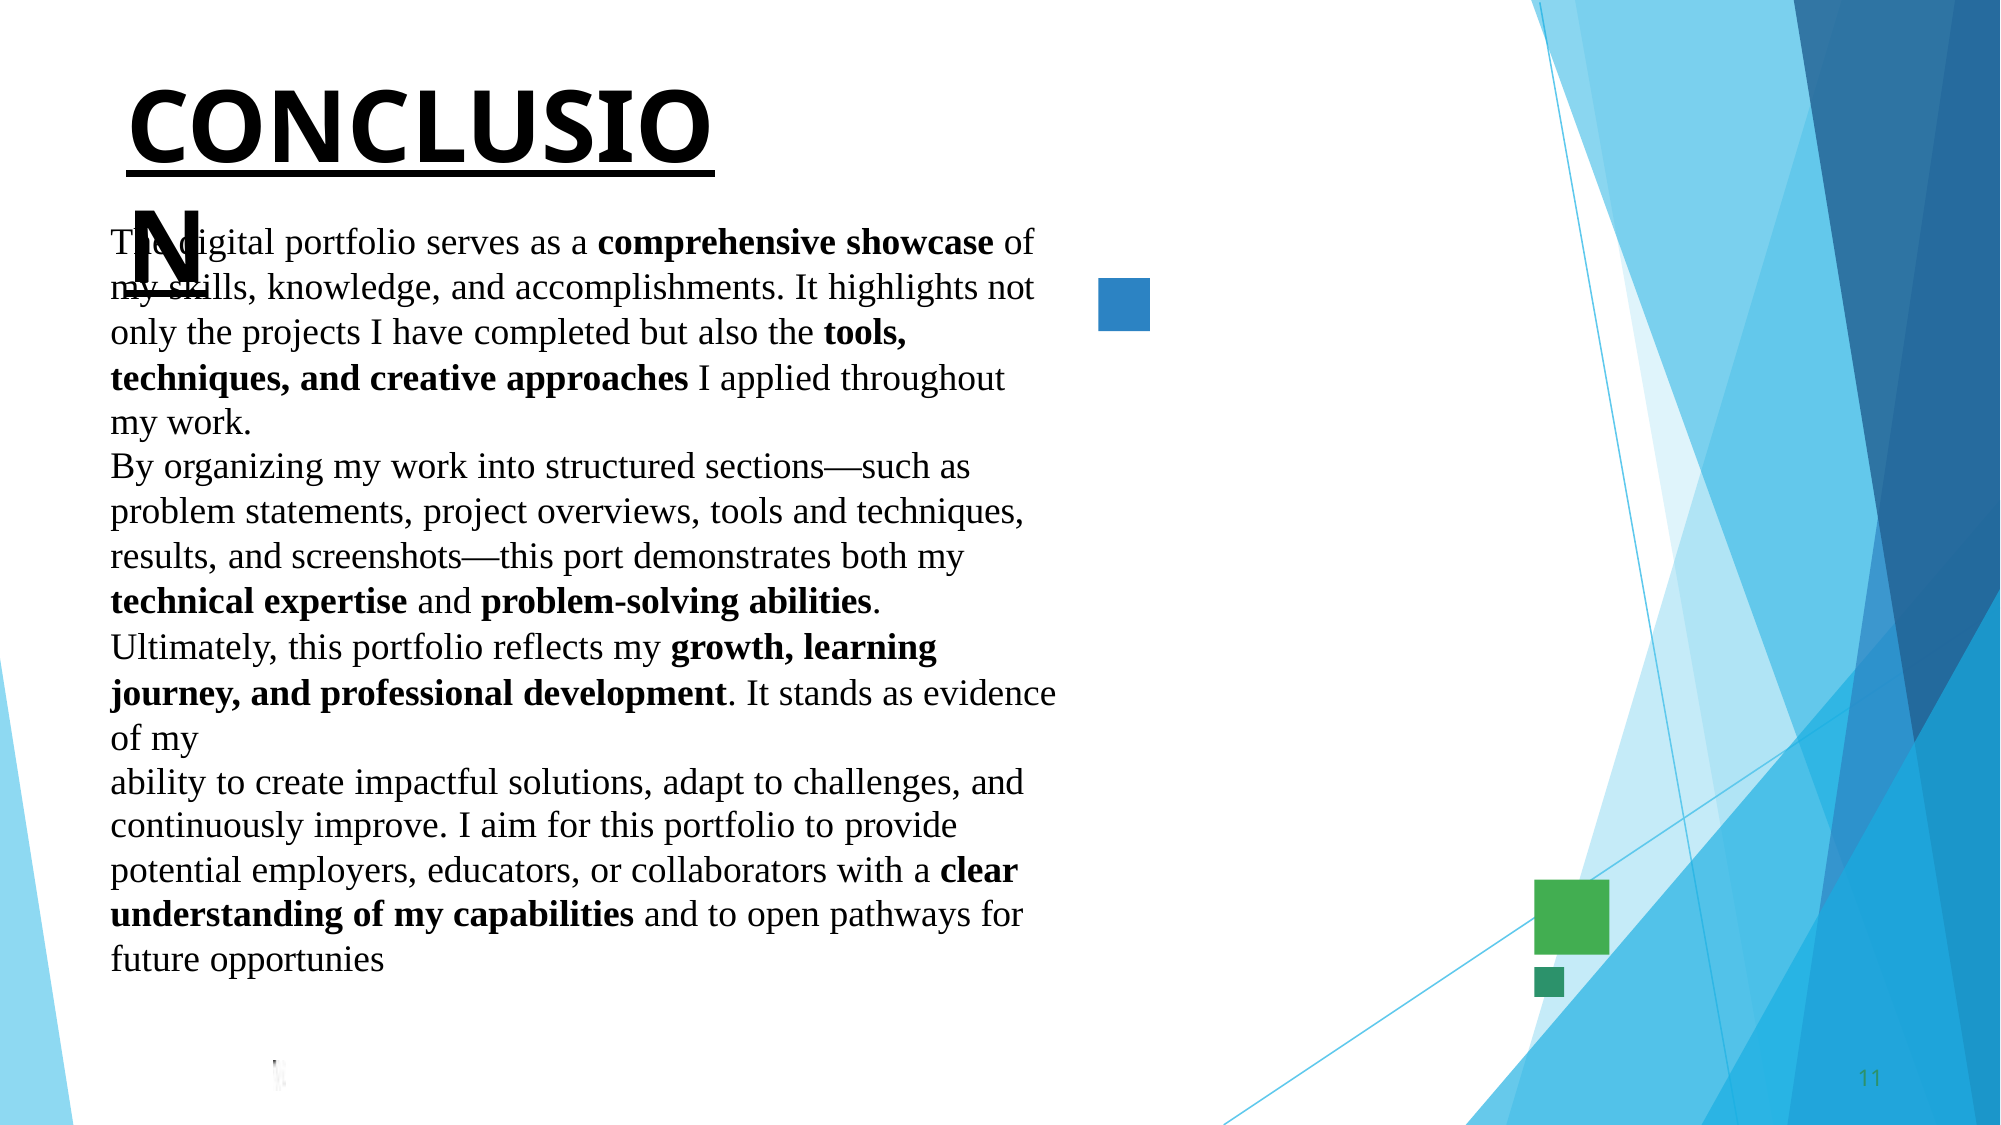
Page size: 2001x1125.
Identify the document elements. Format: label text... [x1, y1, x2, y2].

picture [273, 1060, 287, 1091]
title CONCLUSION [124, 60, 727, 215]
text_box [1098, 278, 1150, 332]
text_box [1534, 967, 1565, 997]
text_box 11 [1855, 1060, 1885, 1091]
text_box [1534, 879, 1610, 955]
list The digital portfolio serves as a comprehensive showcase of my skills, knowledge, and accomplishments. It highlights not only the projects I have completed but also the tools, techniques, and creative approaches I applied throughout my work. By organizing my work into structured sections—such as problem statements, project overviews, tools and techniques, results, and screenshots—this port demonstrates both my technical expertise and problem-solving abilities. Ultimately, this portfolio reflects my growth, learning journey, and professional development. It stands as evidence of my ability to create impactful solutions, adapt to challenges, and continuously improve. I aim for this portfolio to provide potential employers, educators, or collaborators with a clear understanding of my capabilities and to open pathways for future opportunies [108, 215, 1067, 981]
